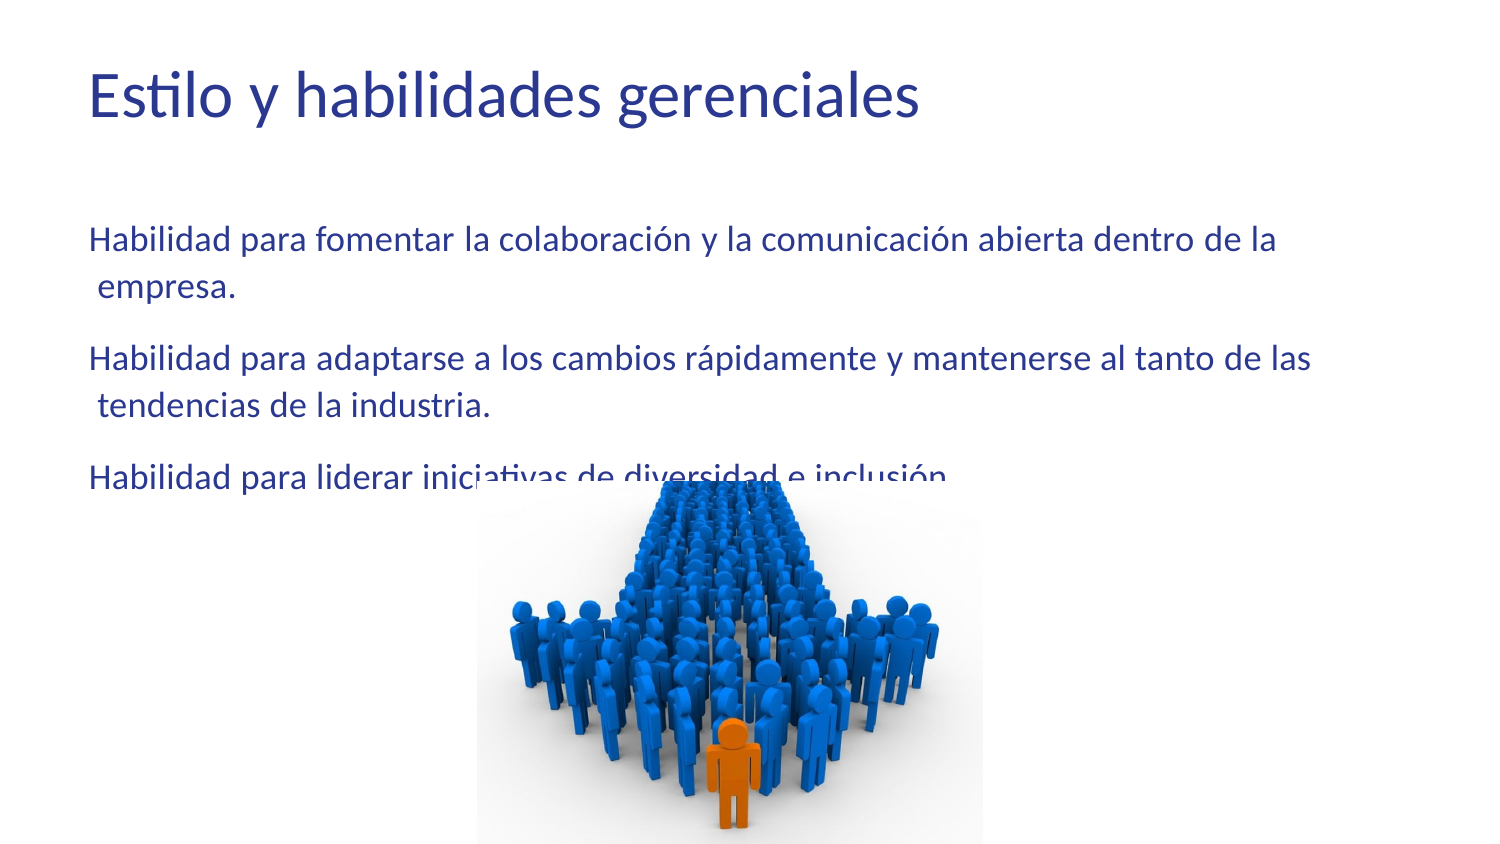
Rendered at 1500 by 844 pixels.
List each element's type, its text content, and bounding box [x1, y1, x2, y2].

title Estilo y habilidades gerenciales [86, 48, 927, 192]
text_box Habilidad para fomentar la colaboración y la comunicación abierta dentro de la empresa. Habilidad para adaptarse a los cambios rápidamente y mantenerse al tanto de las tendencias de la industria. Habilidad para liderar iniciativas de diversidad e inclusión. [86, 209, 1319, 497]
picture [476, 481, 983, 844]
